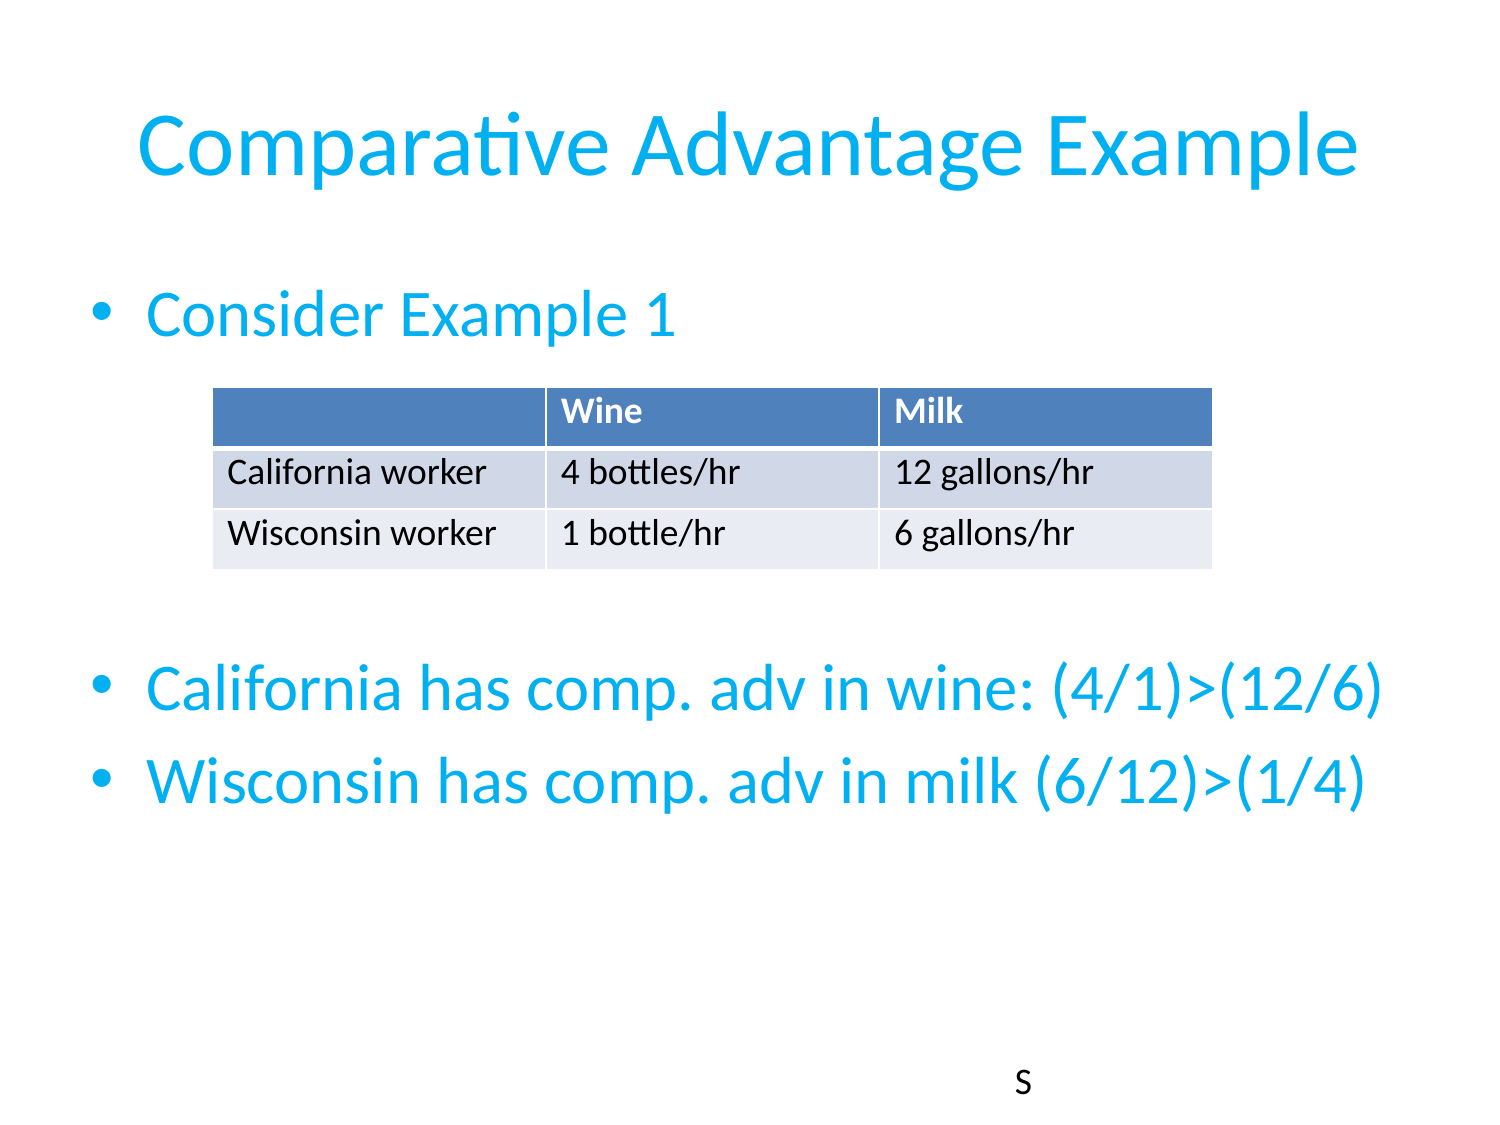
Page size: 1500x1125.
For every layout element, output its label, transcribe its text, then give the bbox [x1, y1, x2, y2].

title Comparative Advantage Example [75, 45, 1425, 233]
table_cell 1 bottle/hr [547, 510, 878, 569]
list Consider Example 1 California has comp. adv in wine: (4/1)>(12/6) Wisconsin has comp. adv in milk (6/12)>(1/4) [75, 262, 1425, 1005]
table_cell 6 gallons/hr [880, 510, 1212, 569]
table_header Milk [880, 388, 1212, 446]
table_cell 4 bottles/hr [547, 451, 878, 508]
table_cell 12 gallons/hr [880, 451, 1212, 508]
table_header Wine [547, 388, 878, 446]
table_header [213, 388, 545, 446]
table_cell California worker [213, 451, 545, 508]
text_box S [1000, 1049, 1048, 1110]
table_cell Wisconsin worker [213, 510, 545, 569]
